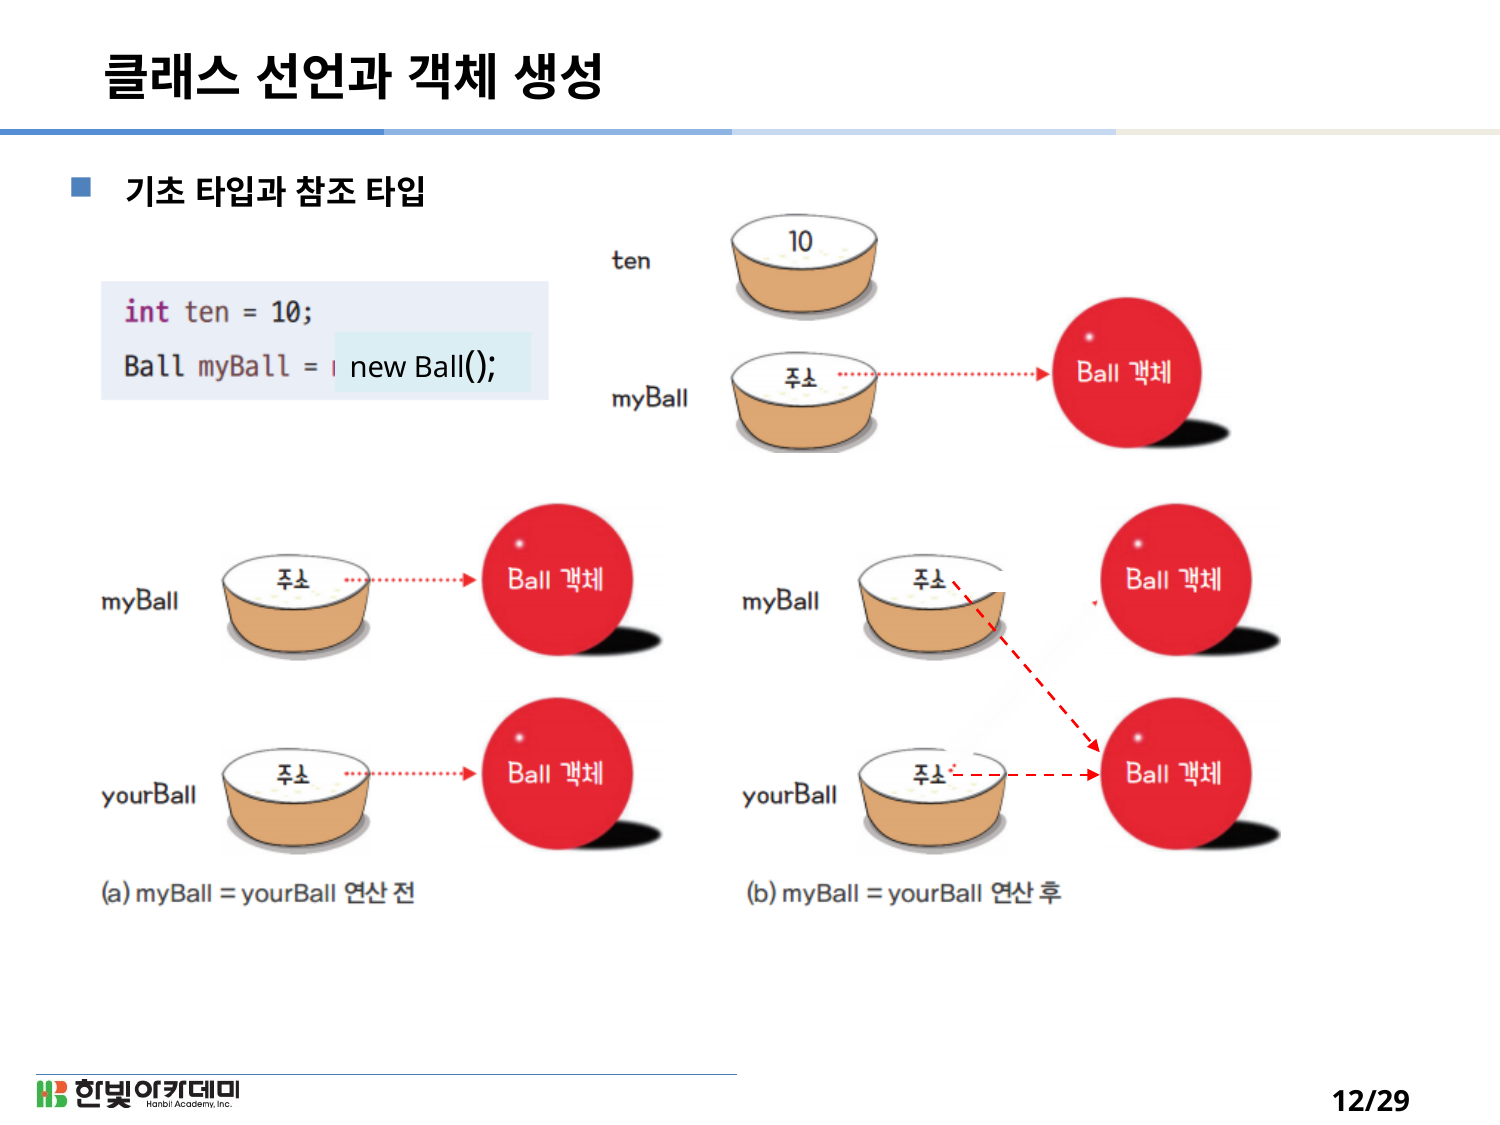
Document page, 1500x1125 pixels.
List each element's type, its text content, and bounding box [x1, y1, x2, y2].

title 클래스 선언과 객체 생성 [88, 30, 1330, 121]
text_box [97, 211, 1281, 909]
picture [36, 1079, 239, 1108]
list 기초 타입과 참조 타입 [53, 144, 1436, 1063]
